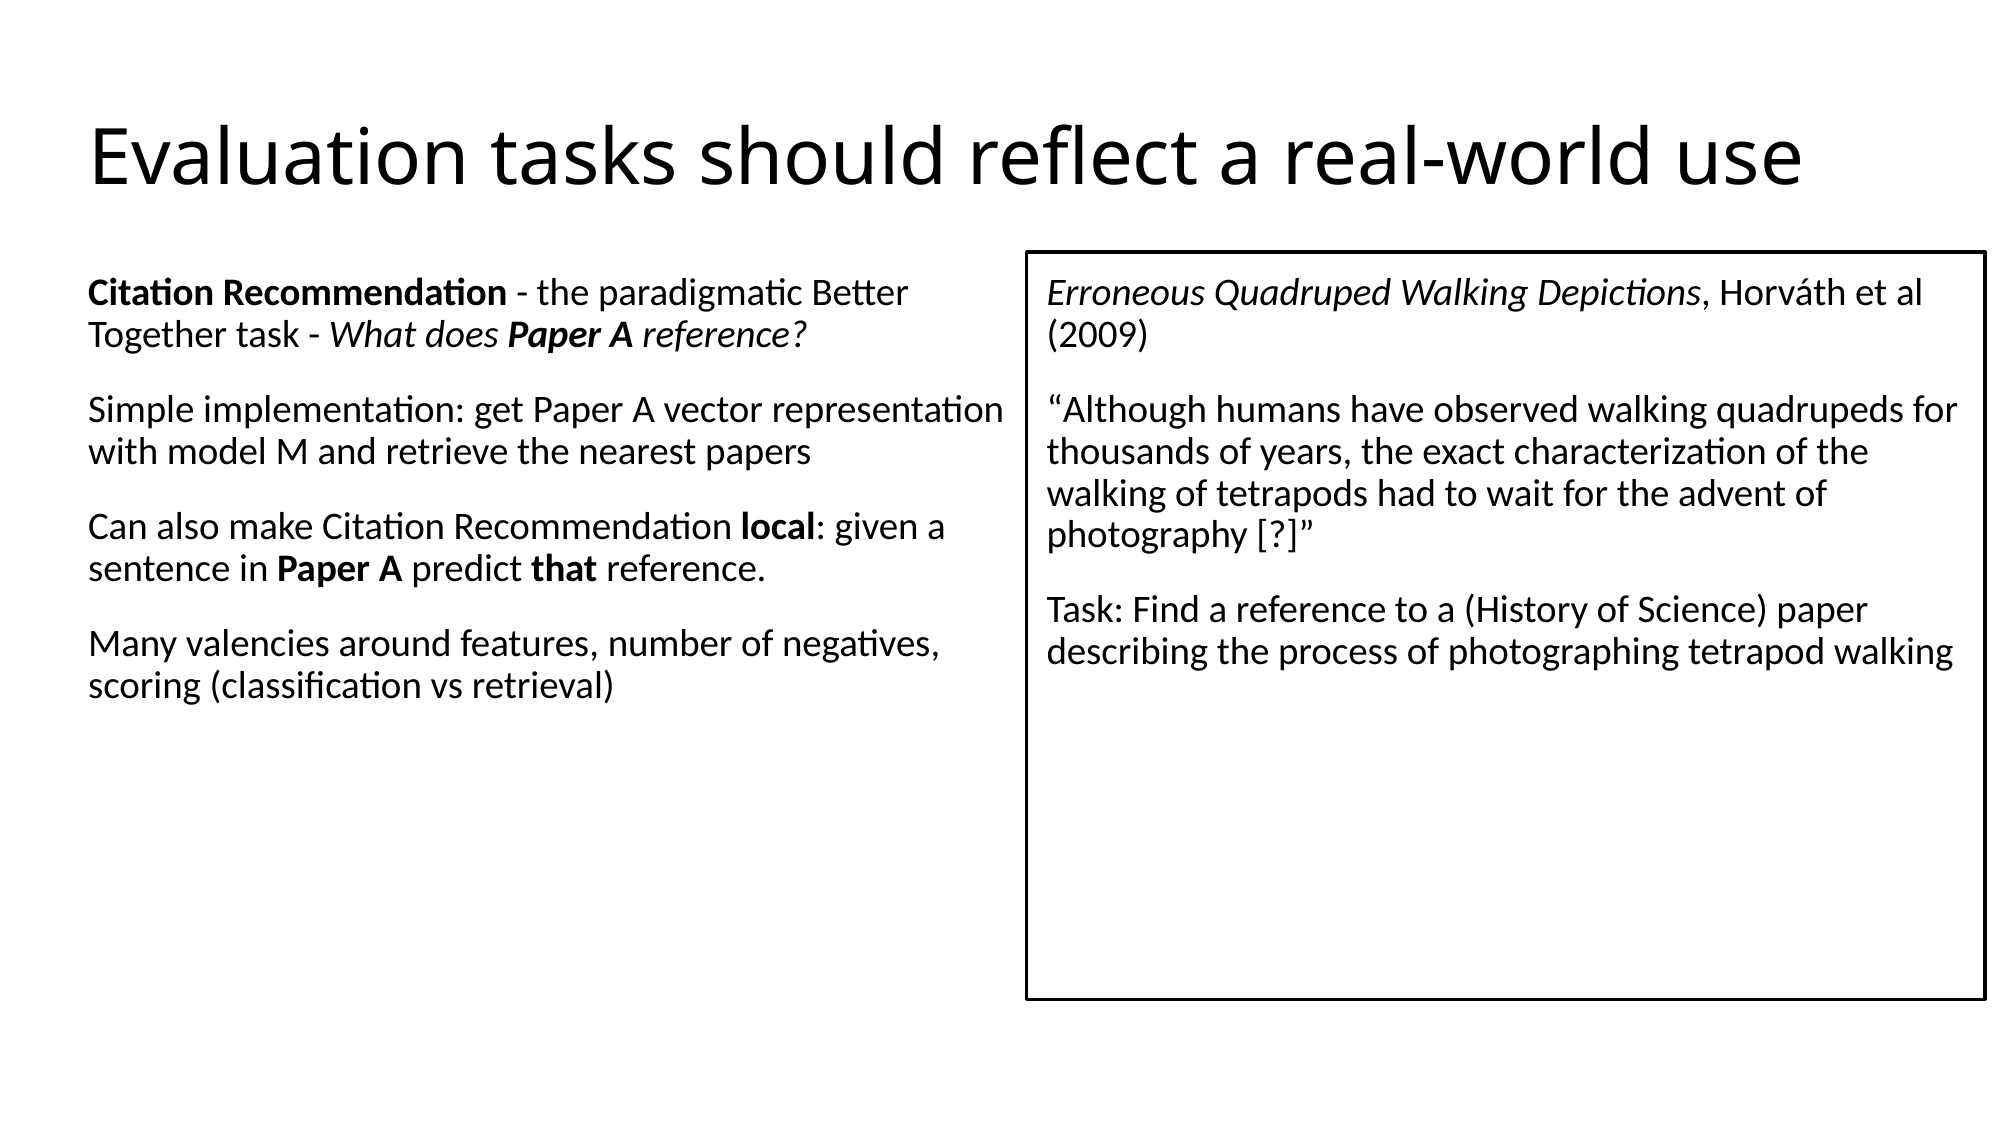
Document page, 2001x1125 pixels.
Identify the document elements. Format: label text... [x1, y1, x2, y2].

title Evaluation tasks should reflect a real-world use [68, 97, 1932, 223]
list Citation Recommendation - the paradigmatic Better Together task - What does Paper A reference? Simple implementation: get Paper A vector representation with model M and retrieve the nearest papers Can also make Citation Recommendation local: given a sentence in Paper A predict that reference. Many valencies around features, number of negatives, scoring (classification vs retrieval) [68, 252, 1026, 1000]
list Erroneous Quadruped Walking Depictions, Horváth et al (2009) “Although humans have observed walking quadrupeds for thousands of years, the exact characterization of the walking of tetrapods had to wait for the advent of photography [?]” Task: Find a reference to a (History of Science) paper describing the process of photographing tetrapod walking [1026, 252, 1986, 1000]
